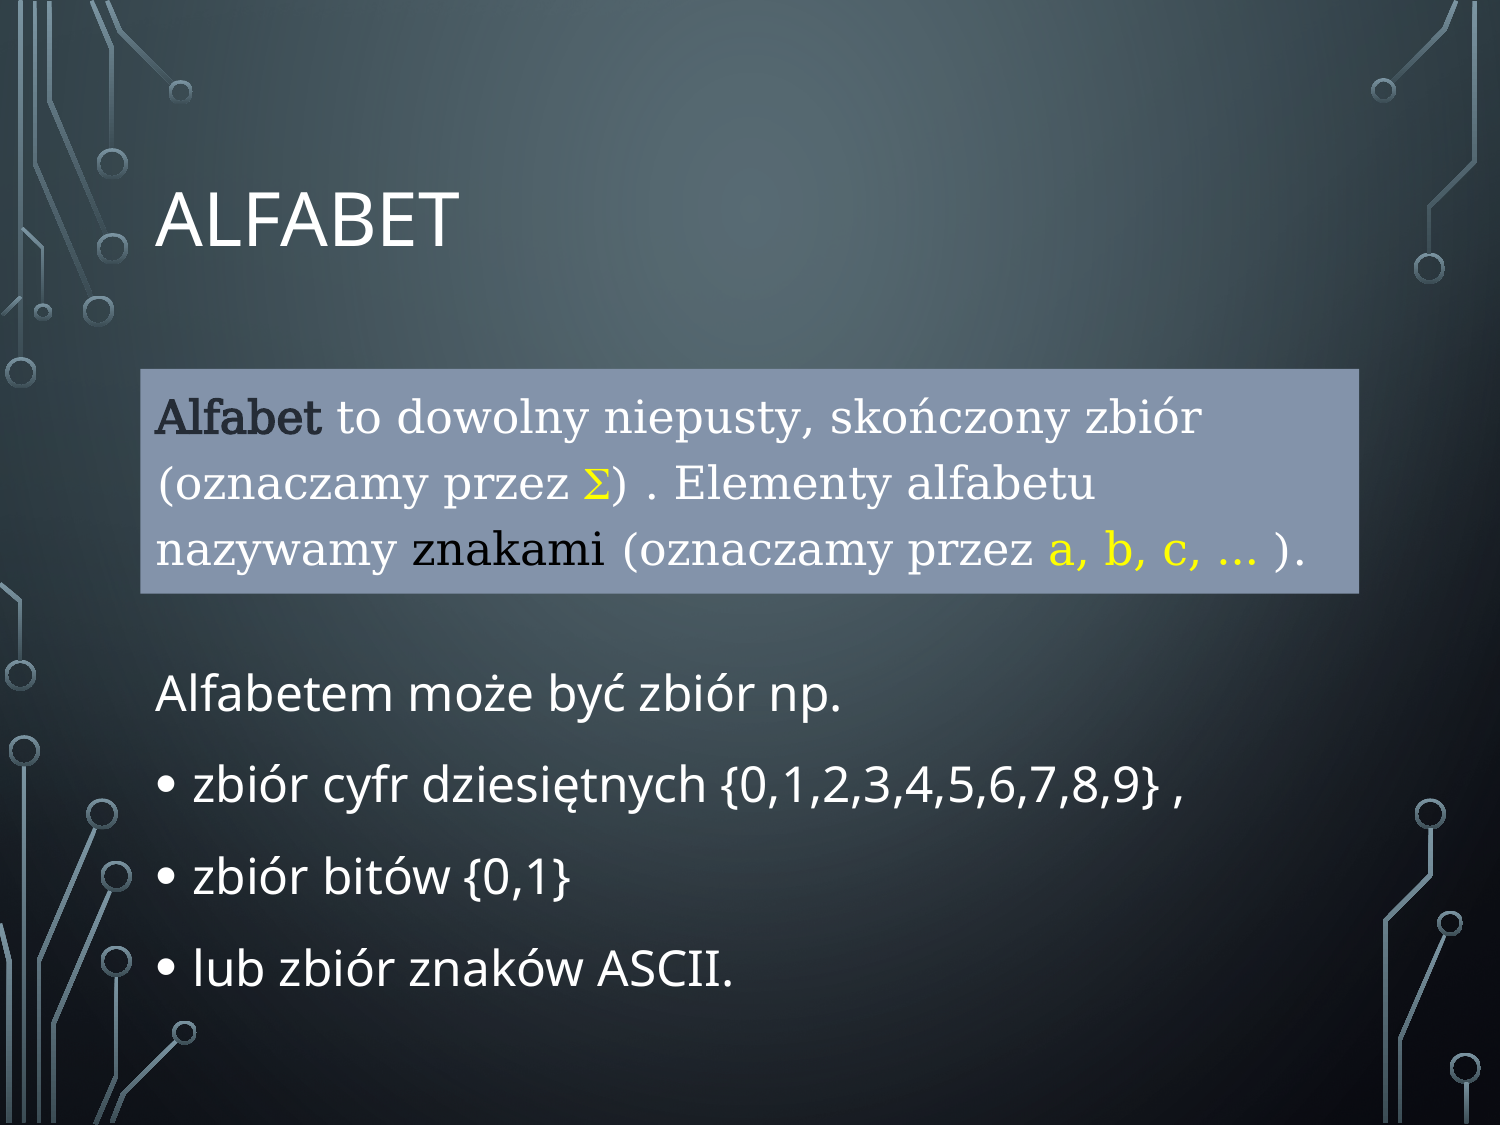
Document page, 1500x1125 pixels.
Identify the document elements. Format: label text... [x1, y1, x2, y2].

title alfabet [140, 101, 1360, 344]
list Alfabetem może być zbiór np. zbiór cyfr dziesiętnych {0,1,2,3,4,5,6,7,8,9} , zbiór bitów {0,1} lub zbiór znaków ASCII. [140, 642, 1360, 1005]
text_box Alfabet to dowolny niepusty, skończony zbiór (oznaczamy przez ) . Elementy alfabetu nazywamy znakami (oznaczamy przez a, b, c, … ). [140, 368, 1360, 594]
